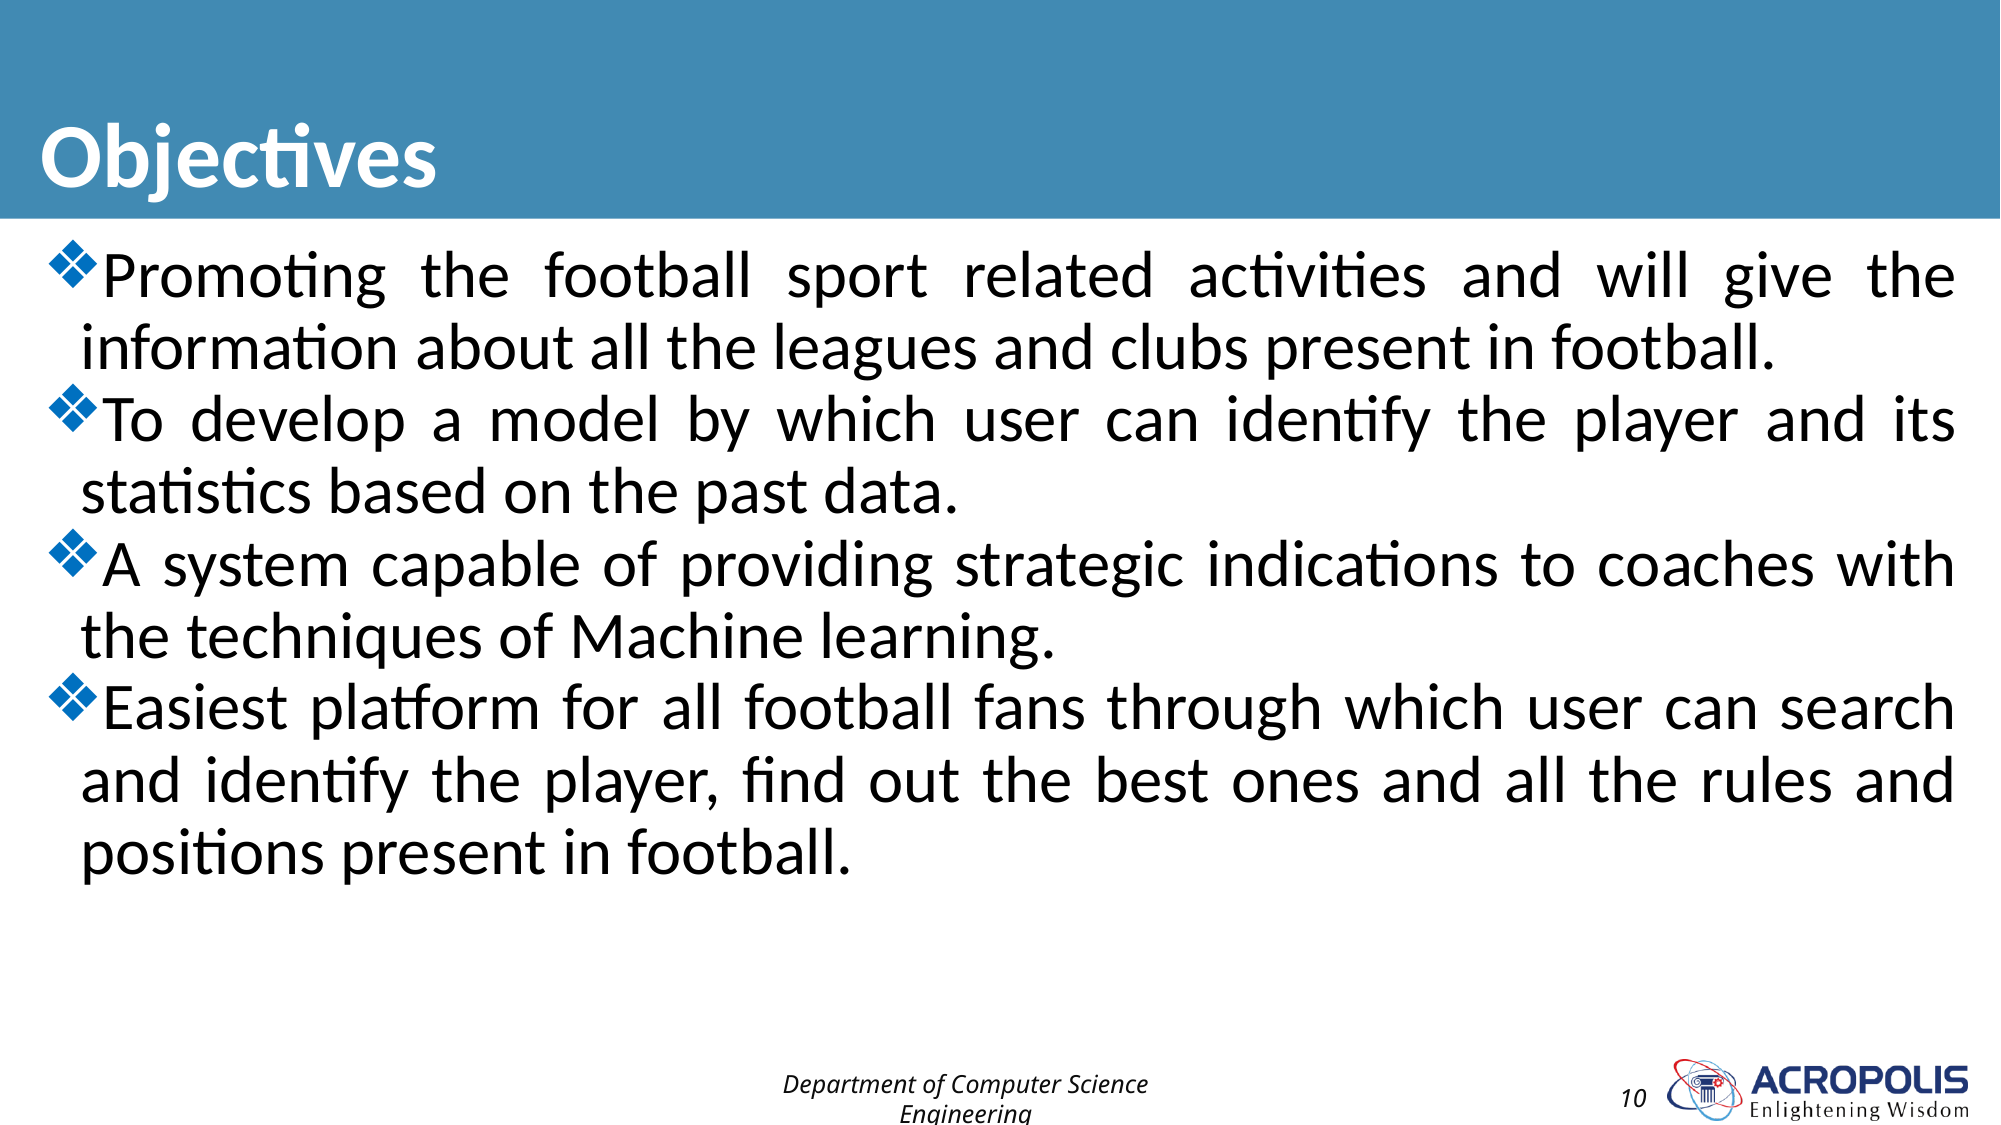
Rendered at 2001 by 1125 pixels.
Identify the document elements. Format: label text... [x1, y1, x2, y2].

footer Department of Computer Science Engineering [703, 1076, 1229, 1122]
list Promoting the football sport related activities and will give the information about all the leagues and clubs present in football. To develop a model by which user can identify the player and its statistics based on the past data. A system capable of providing strategic indications to coaches with the techniques of Machine learning. Easiest platform for all football fans through which user can search and identify the player, find out the best ones and all the rules and positions present in football. [28, 232, 1974, 1072]
picture [1667, 1072, 1968, 1121]
slide_number 10 [1436, 1076, 1662, 1122]
title Objectives [25, 0, 1974, 214]
